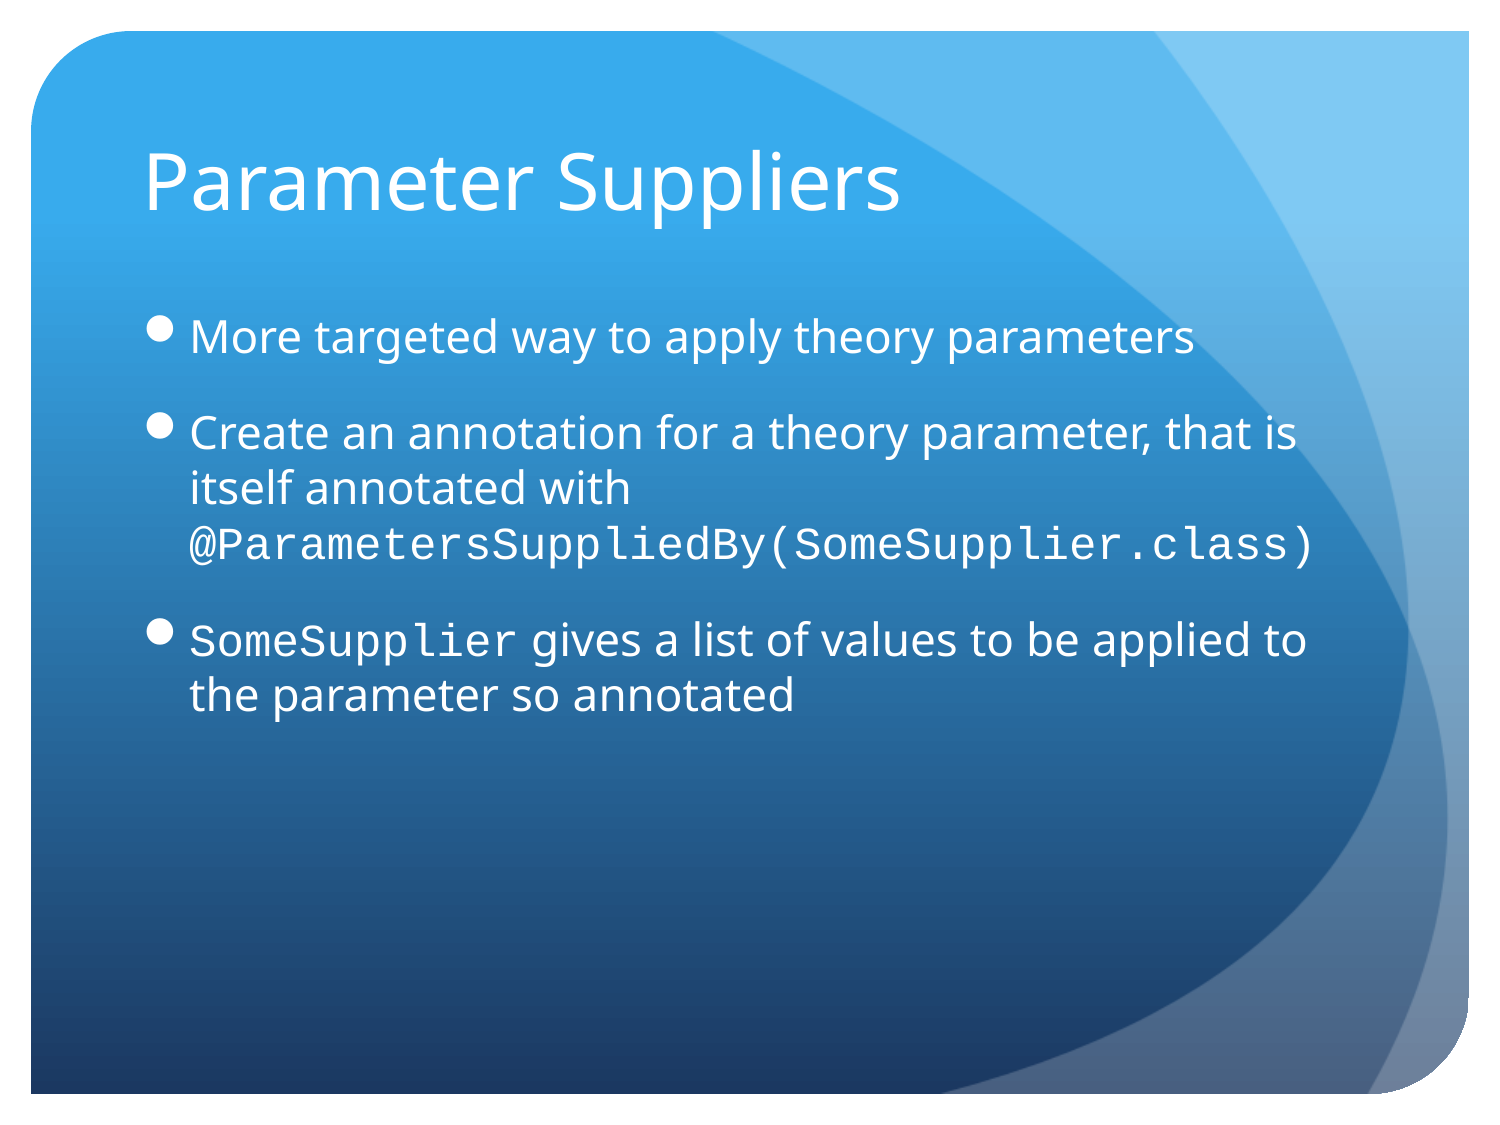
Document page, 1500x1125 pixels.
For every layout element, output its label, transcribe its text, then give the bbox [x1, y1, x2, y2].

list More targeted way to apply theory parameters Create an annotation for a theory parameter, that is itself annotated with @ParametersSuppliedBy(SomeSupplier.class) SomeSupplier gives a list of values to be applied to the parameter so annotated [127, 299, 1372, 991]
title Parameter Suppliers [127, 62, 1372, 234]
picture [24, 30, 1473, 1094]
